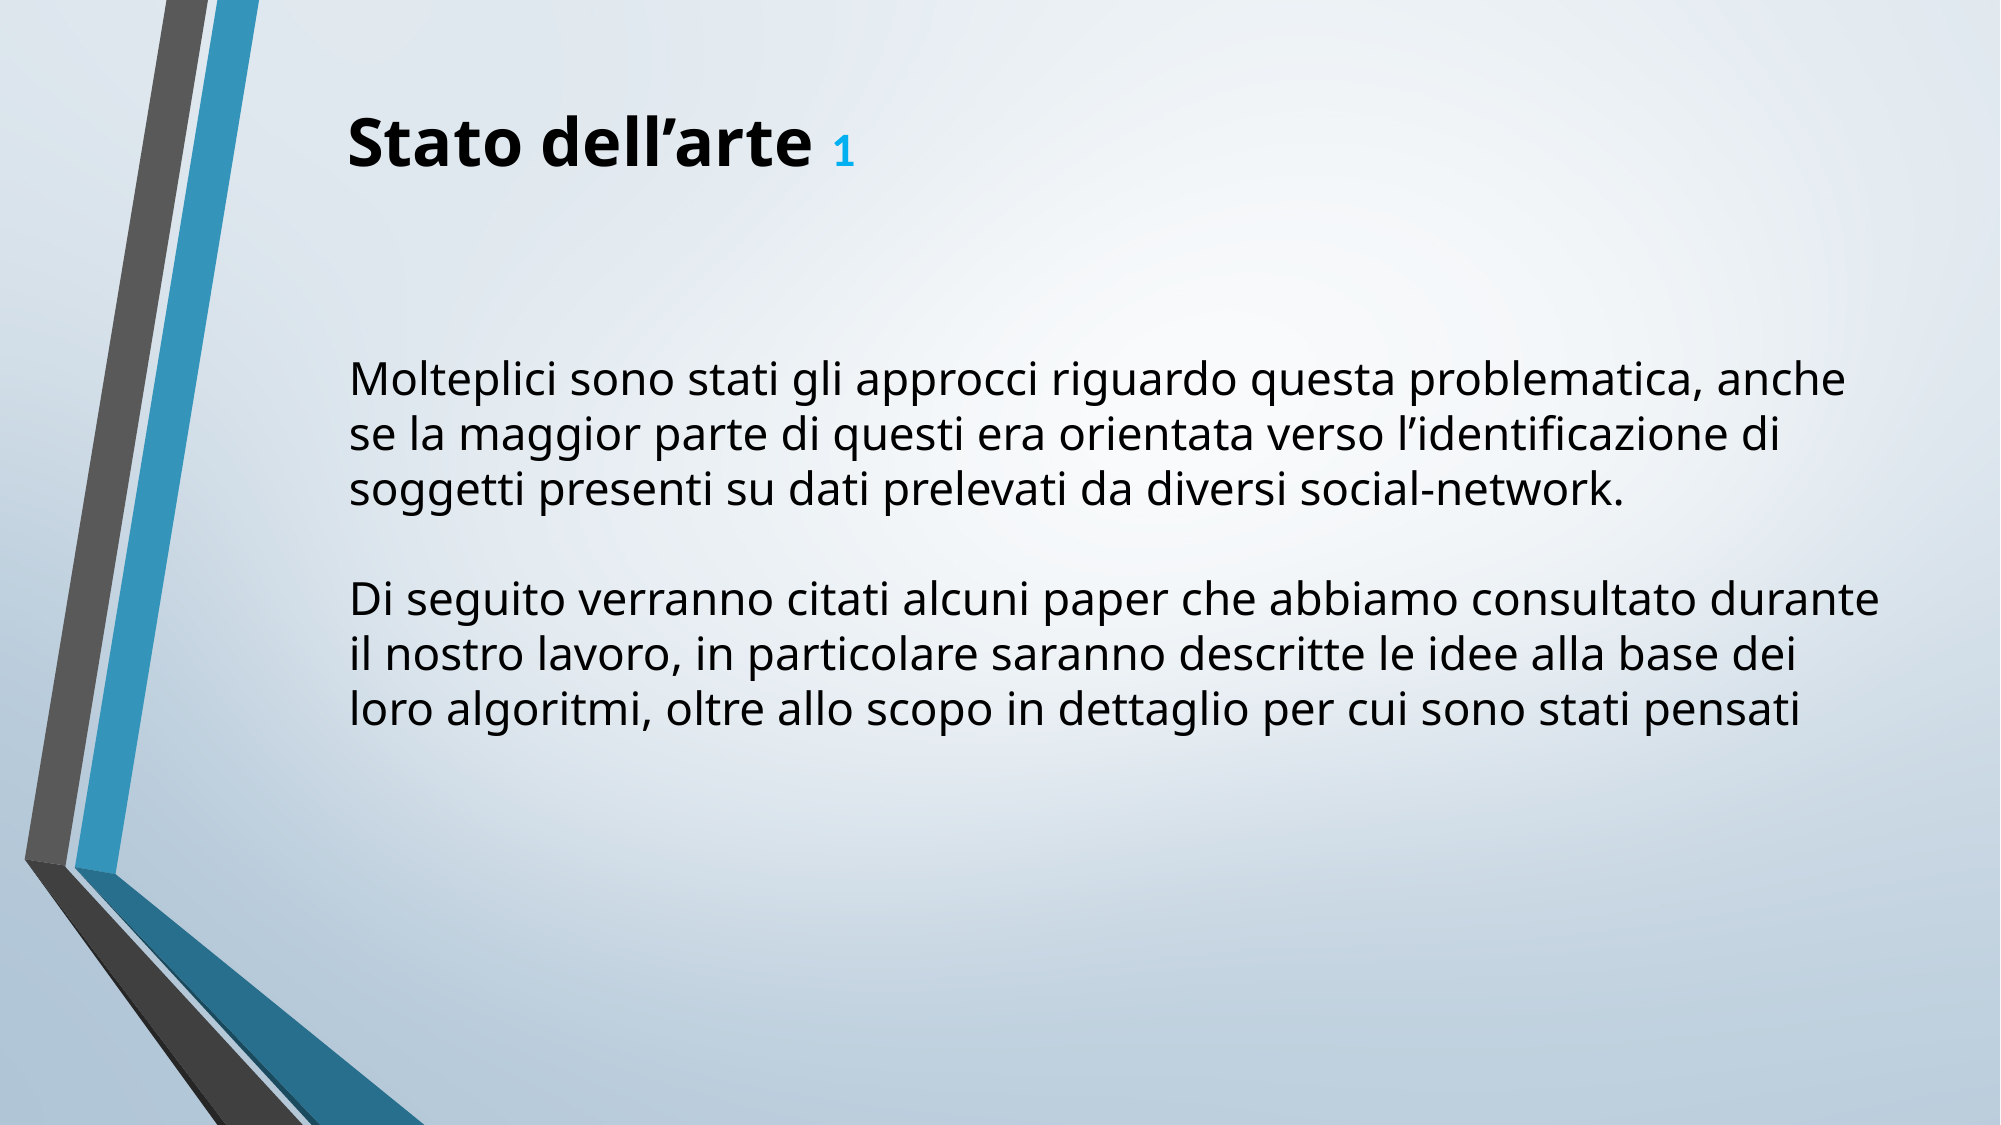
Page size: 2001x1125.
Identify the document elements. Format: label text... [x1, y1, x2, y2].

text_box Stato dell’arte 1 [332, 92, 1799, 188]
text_box Molteplici sono stati gli approcci riguardo questa problematica, anche se la maggior parte di questi era orientata verso l’identificazione di soggetti presenti su dati prelevati da diversi social-network. Di seguito verranno citati alcuni paper che abbiamo consultato durante il nostro lavoro, in particolare saranno descritte le idee alla base dei loro algoritmi, oltre allo scopo in dettaglio per cui sono stati pensati [334, 342, 1897, 742]
